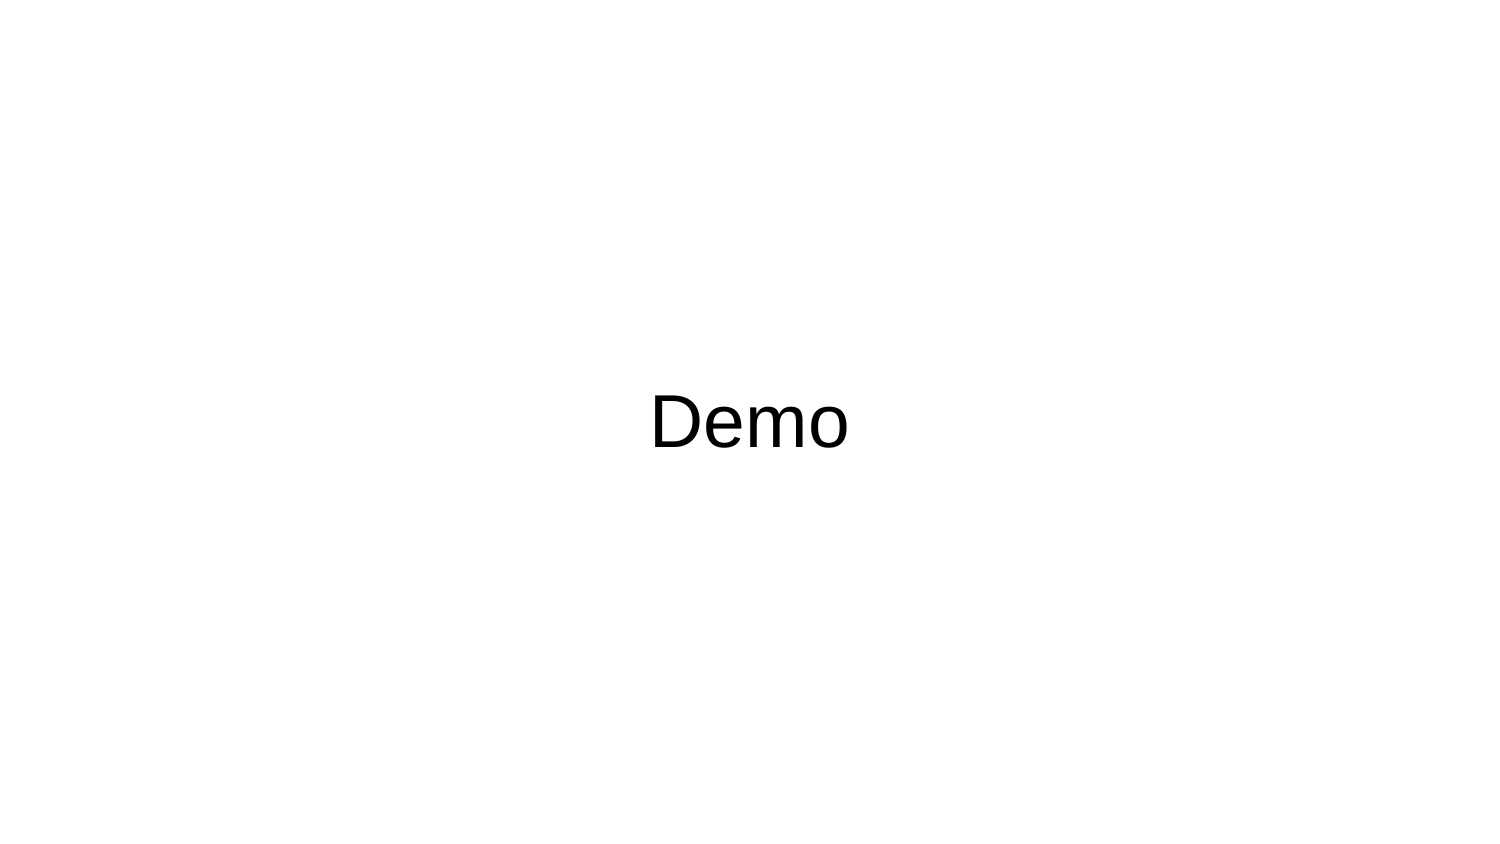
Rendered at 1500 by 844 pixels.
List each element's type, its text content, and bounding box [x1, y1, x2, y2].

title Demo [51, 352, 1449, 491]
